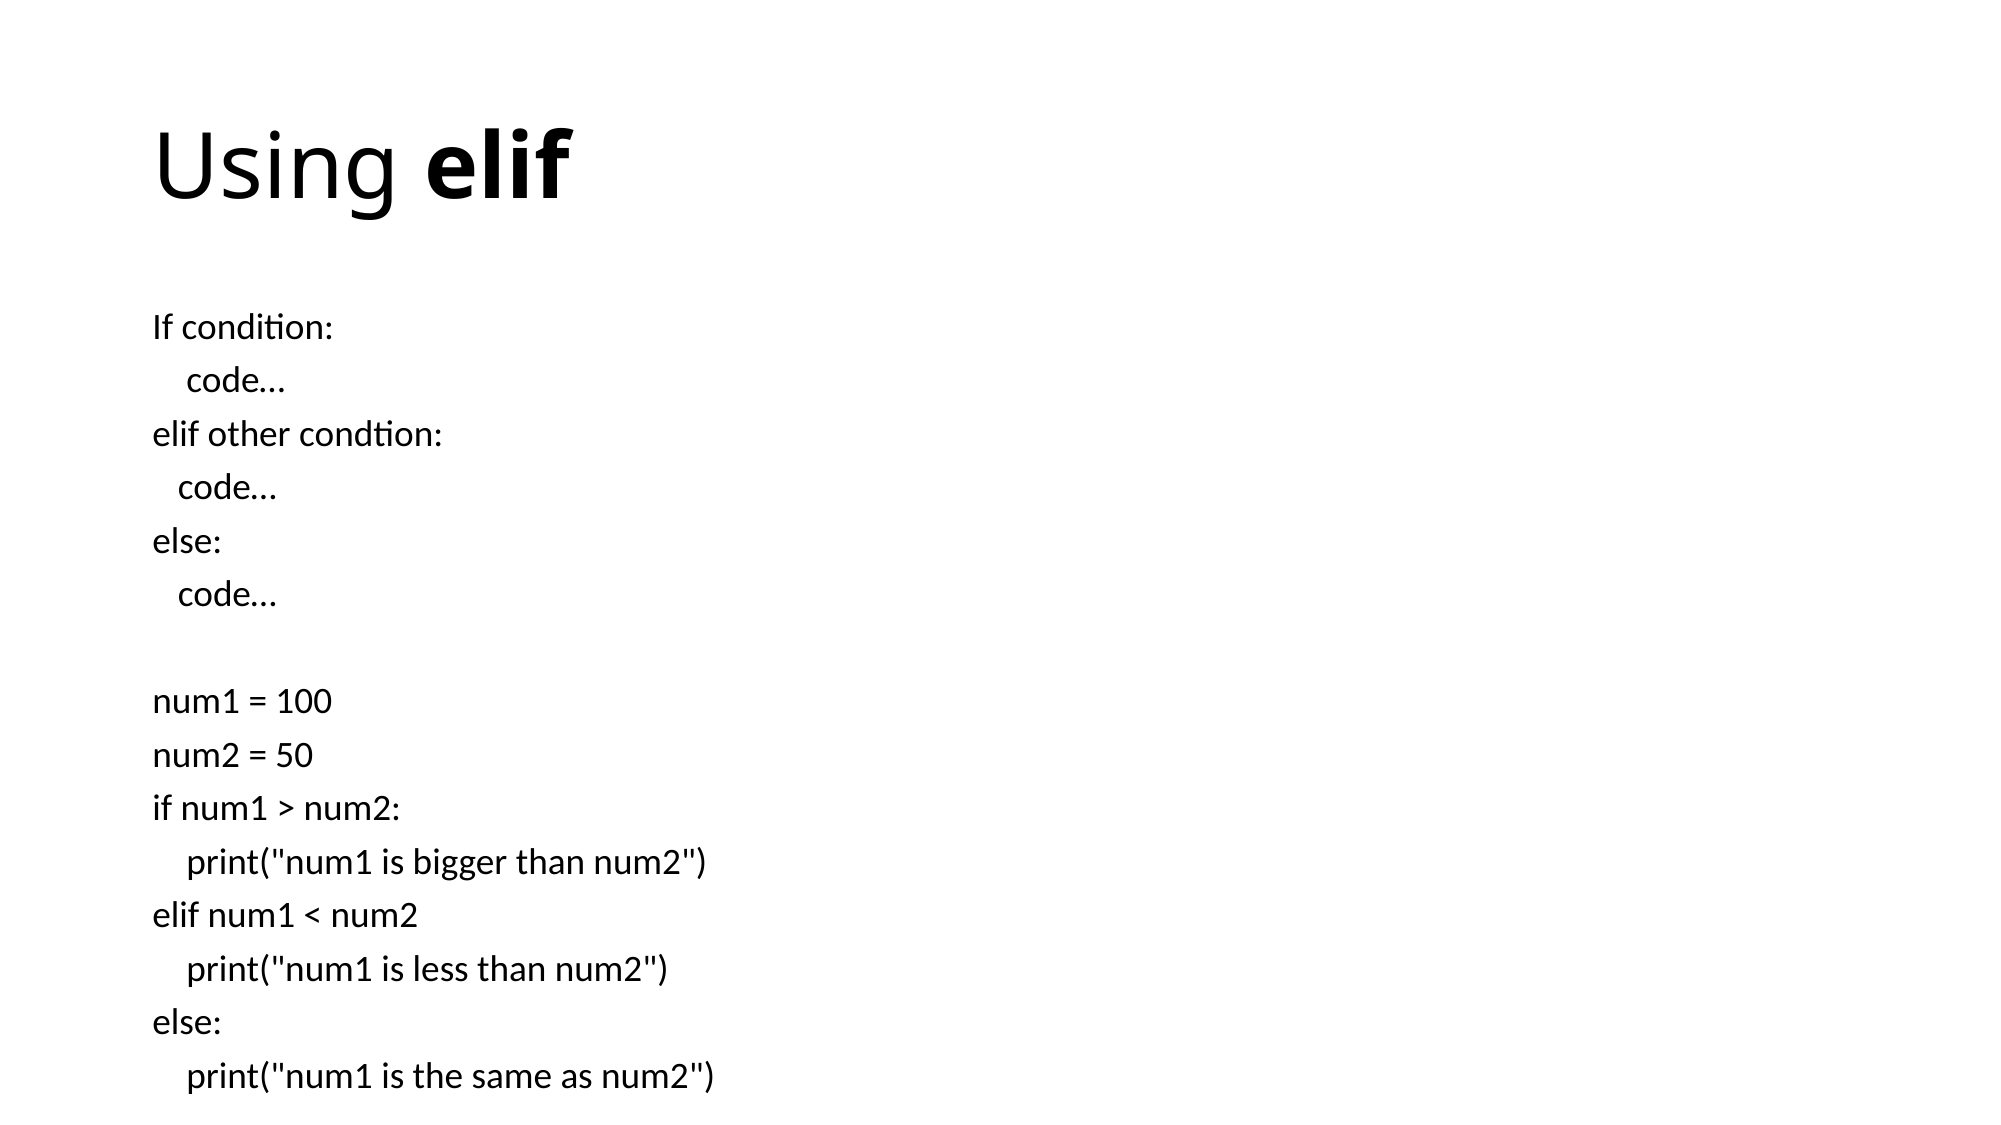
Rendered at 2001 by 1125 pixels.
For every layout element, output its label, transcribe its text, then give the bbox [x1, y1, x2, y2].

list If condition: code… elif other condtion: code… else: code… num1 = 100 num2 = 50 if num1 > num2: print("num1 is bigger than num2") elif num1 < num2 print("num1 is less than num2") else: print("num1 is the same as num2") [137, 299, 1863, 1106]
title Using elif [137, 59, 1863, 278]
